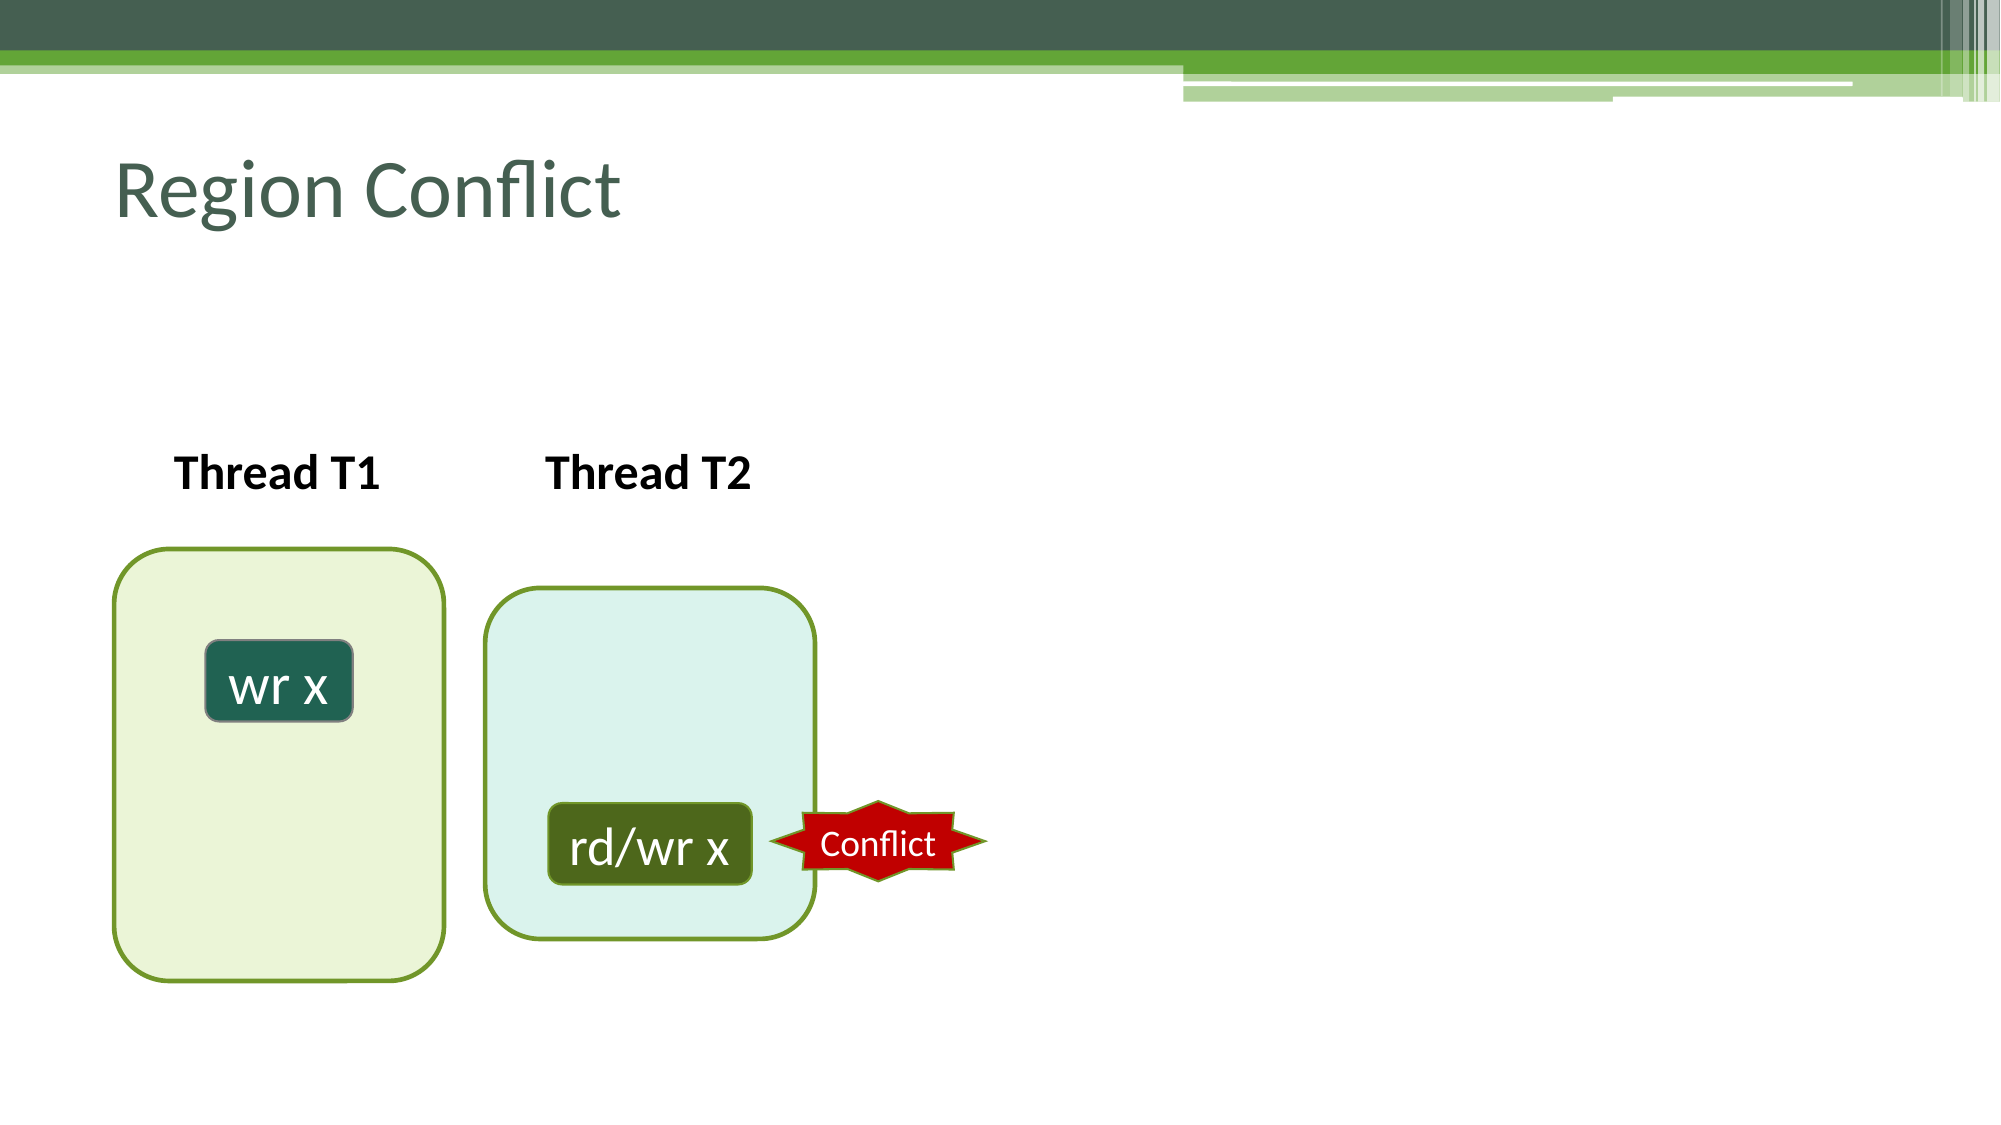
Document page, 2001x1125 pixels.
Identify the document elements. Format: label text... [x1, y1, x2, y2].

text_box [113, 547, 446, 982]
text_box Conflict [768, 799, 989, 883]
title Region Conflict [99, 96, 1900, 272]
text_box wr x [204, 639, 354, 723]
text_box [484, 586, 817, 941]
text_box Thread T2 [485, 431, 815, 507]
text_box rd/wr x [547, 801, 753, 886]
text_box Thread T1 [114, 431, 444, 507]
